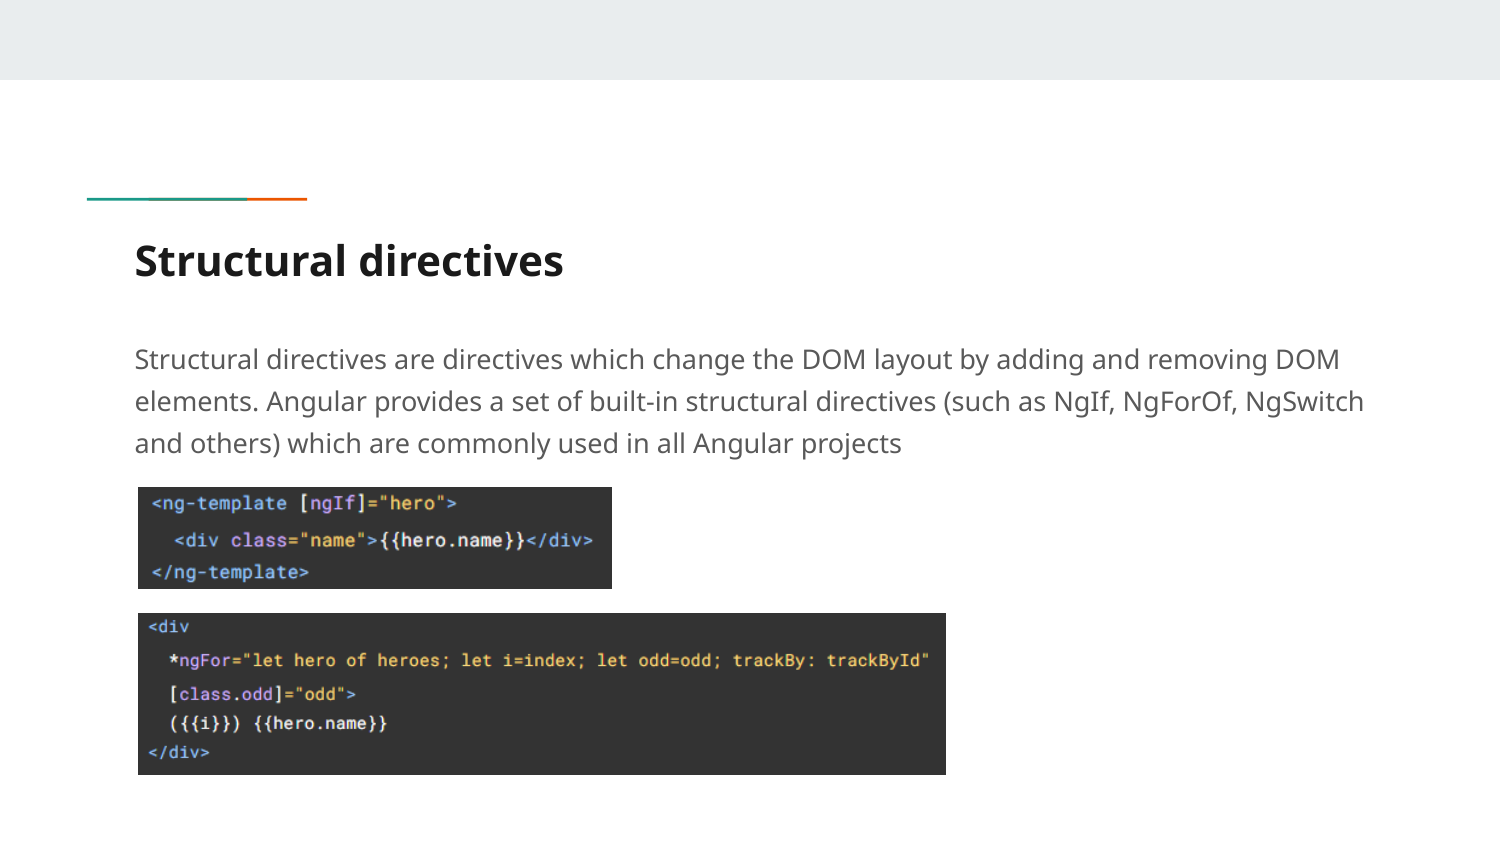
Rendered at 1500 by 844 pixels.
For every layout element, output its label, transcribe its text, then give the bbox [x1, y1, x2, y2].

list Structural directives are directives which change the DOM layout by adding and removing DOM elements. Angular provides a set of built-in structural directives (such as NgIf, NgForOf, NgSwitch and others) which are commonly used in all Angular projects [119, 320, 1381, 692]
picture [138, 613, 946, 776]
picture [138, 487, 612, 589]
title Structural directives [119, 216, 1381, 305]
